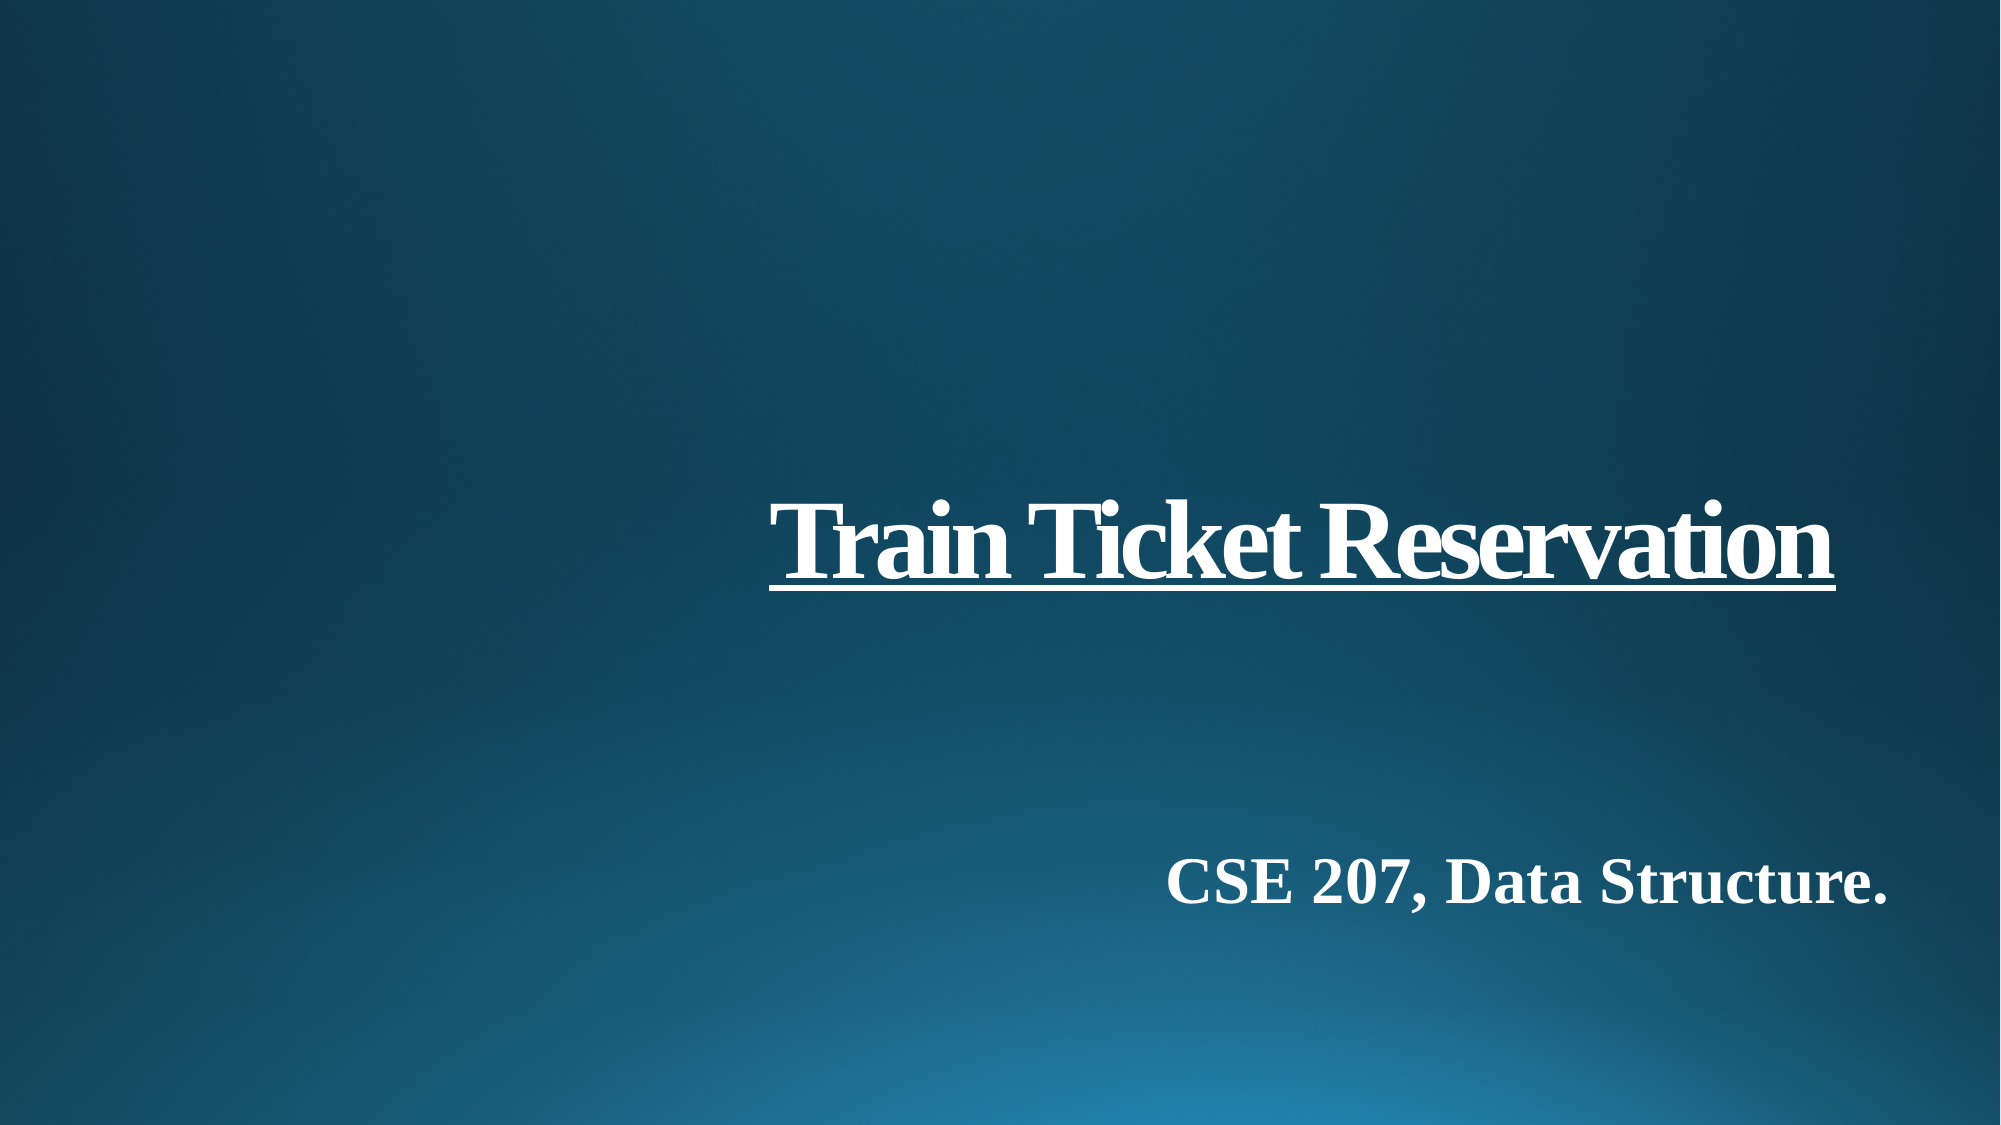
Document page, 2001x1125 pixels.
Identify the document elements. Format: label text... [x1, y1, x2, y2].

subtitle CSE 207, Data Structure. [816, 783, 1905, 925]
title Train Ticket Reservation [675, 473, 1852, 686]
picture [0, 0, 2001, 1125]
